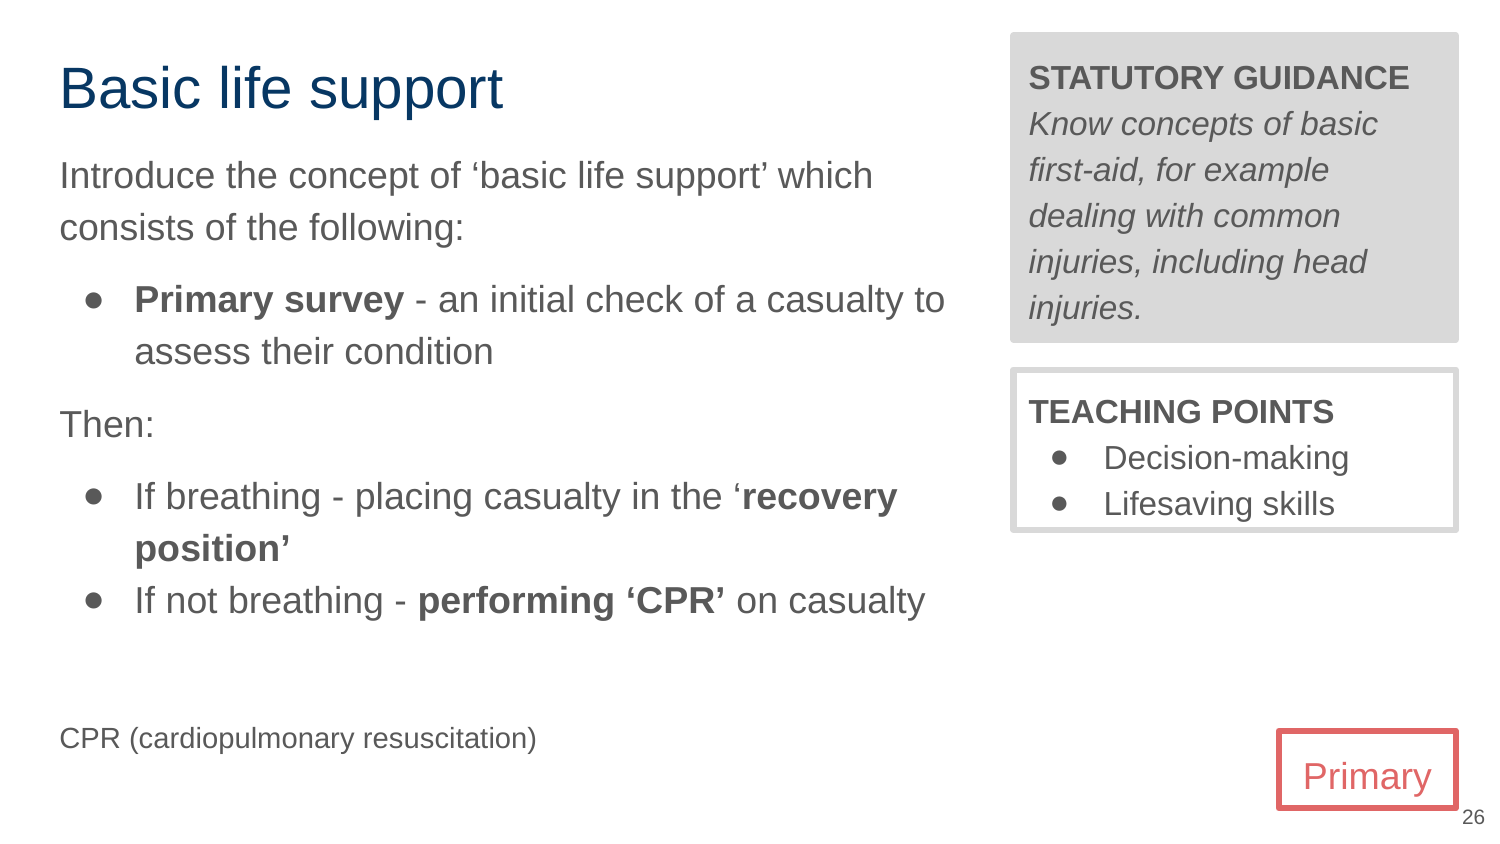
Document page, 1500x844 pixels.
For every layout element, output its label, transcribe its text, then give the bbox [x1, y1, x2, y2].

list STATUTORY GUIDANCE Know concepts of basic first-aid, for example dealing with common injuries, including head injuries. [1013, 35, 1456, 340]
title Basic life support [44, 35, 1007, 130]
list Introduce the concept of ‘basic life support’ which consists of the following: Primary survey - an initial check of a casualty to assess their condition Then: If breathing - placing casualty in the ‘recovery position’ If not breathing - performing ‘CPR’ on casualty CPR (cardiopulmonary resuscitation) [44, 129, 992, 731]
slide_number ‹#› [1441, 788, 1500, 844]
subtitle Primary [1278, 730, 1456, 809]
list TEACHING POINTS Decision-making Lifesaving skills [1013, 369, 1456, 530]
